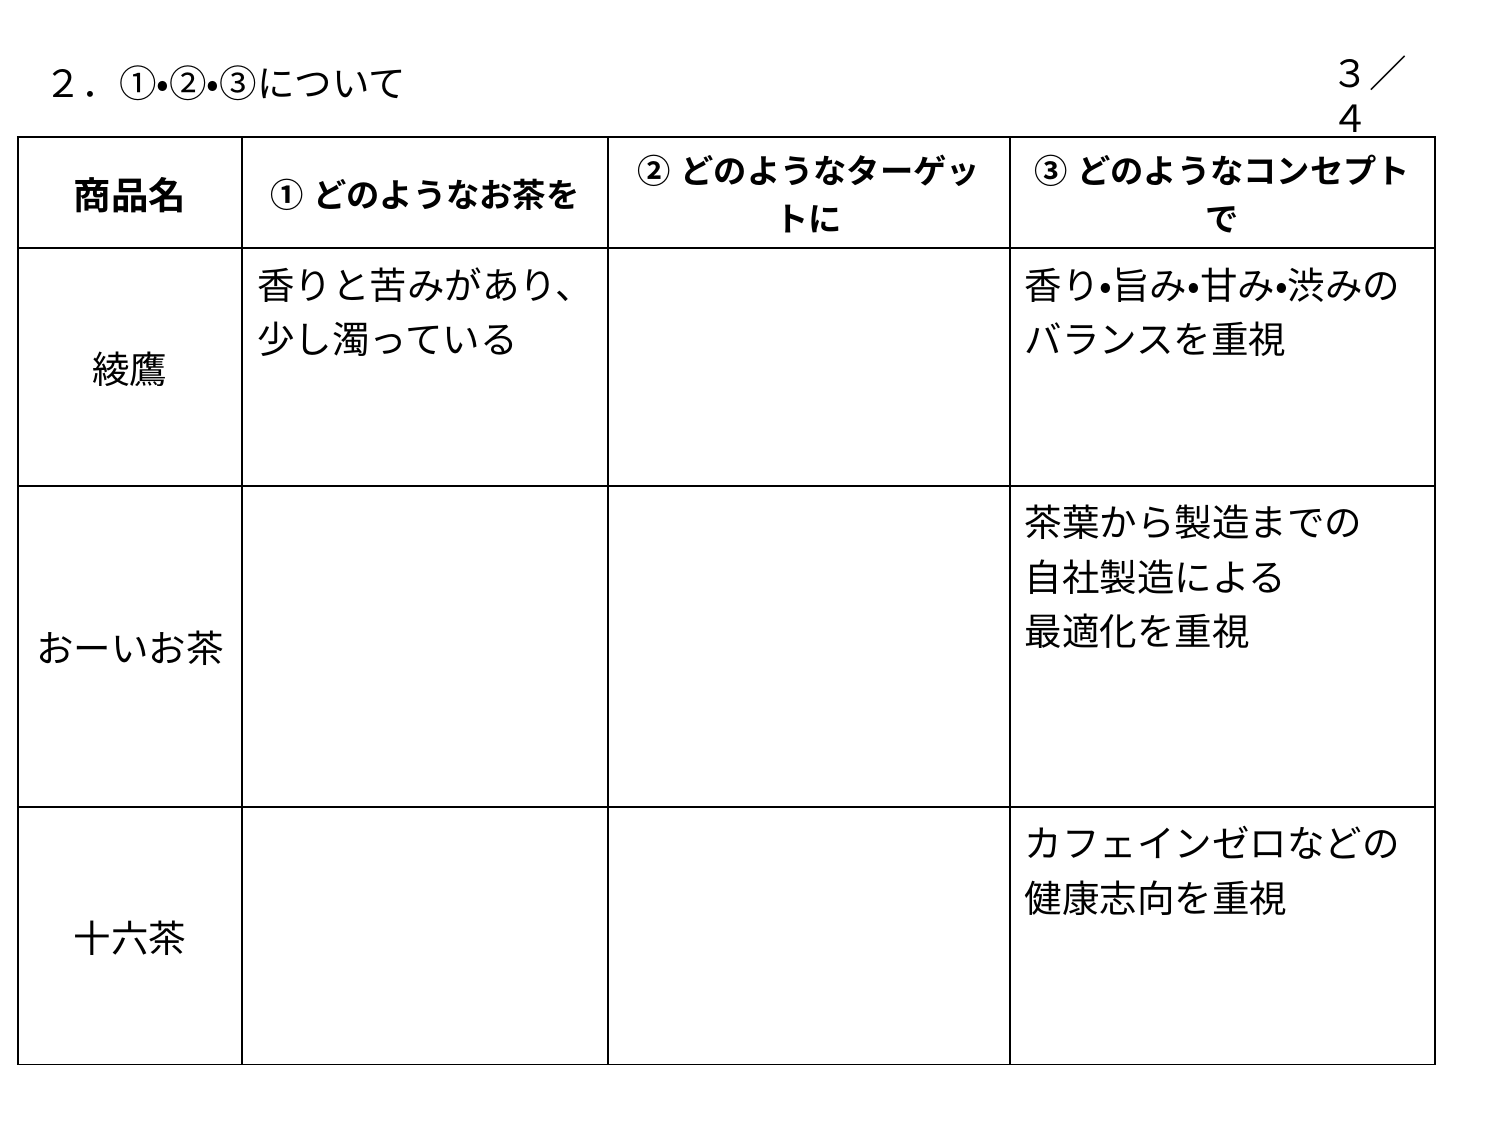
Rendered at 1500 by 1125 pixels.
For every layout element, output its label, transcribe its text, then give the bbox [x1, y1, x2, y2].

table_cell [609, 808, 1009, 1064]
table_header ②どのようなターゲットに [609, 138, 1009, 247]
text_box ２．①・②・③について [29, 52, 443, 113]
table_header ①どのようなお茶を [243, 138, 607, 247]
table_cell 十六茶 [19, 808, 241, 1064]
table_cell 香り・旨み・甘み・渋みの バランスを重視 [1011, 249, 1434, 485]
table_cell 綾鷹 [19, 249, 241, 485]
table_cell [243, 487, 607, 806]
table_cell 香りと苦みがあり、 少し濁っている [243, 249, 607, 485]
text_box ３／４ [1316, 42, 1459, 148]
table_cell おーいお茶 [19, 487, 241, 806]
table_cell [243, 808, 607, 1064]
table_cell 茶葉から製造までの 自社製造による 最適化を重視 [1011, 487, 1434, 806]
table_cell [609, 487, 1009, 806]
table_cell カフェインゼロなどの 健康志向を重視 [1011, 808, 1434, 1064]
table_cell [609, 249, 1009, 485]
table_header 商品名 [19, 138, 241, 247]
table_header ③どのようなコンセプトで [1011, 138, 1434, 247]
